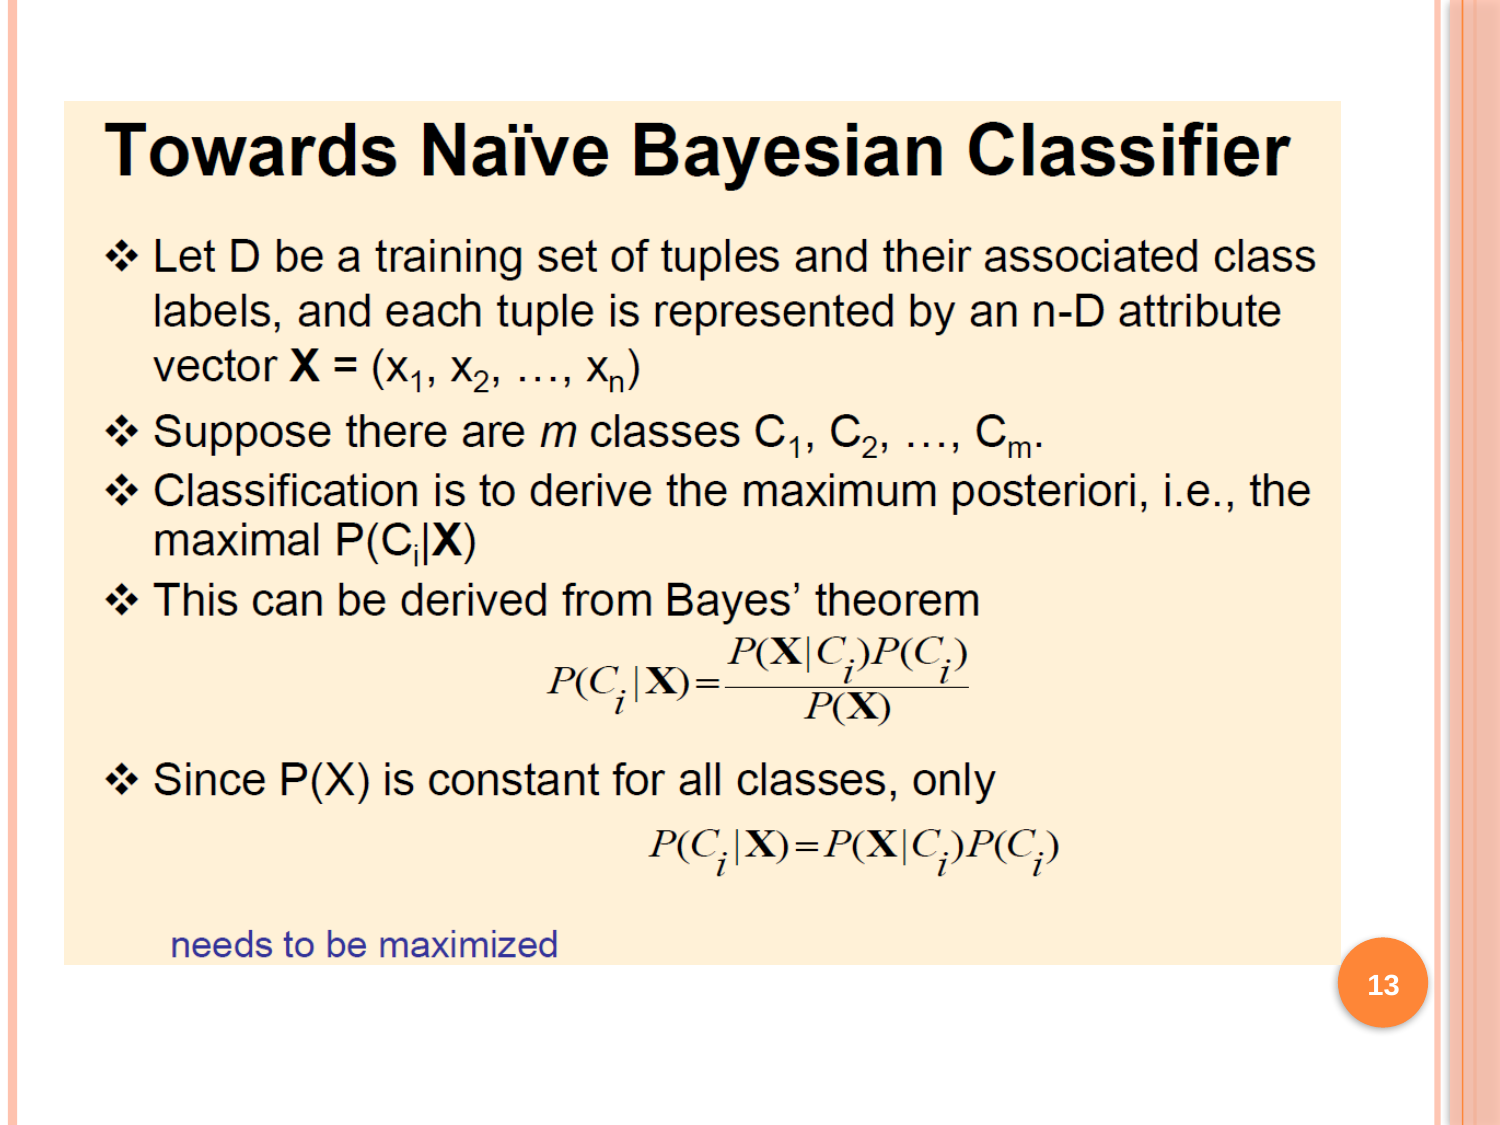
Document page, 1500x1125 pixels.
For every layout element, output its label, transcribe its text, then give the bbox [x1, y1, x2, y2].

picture [64, 101, 1341, 965]
slide_number 13 [1333, 940, 1434, 1026]
